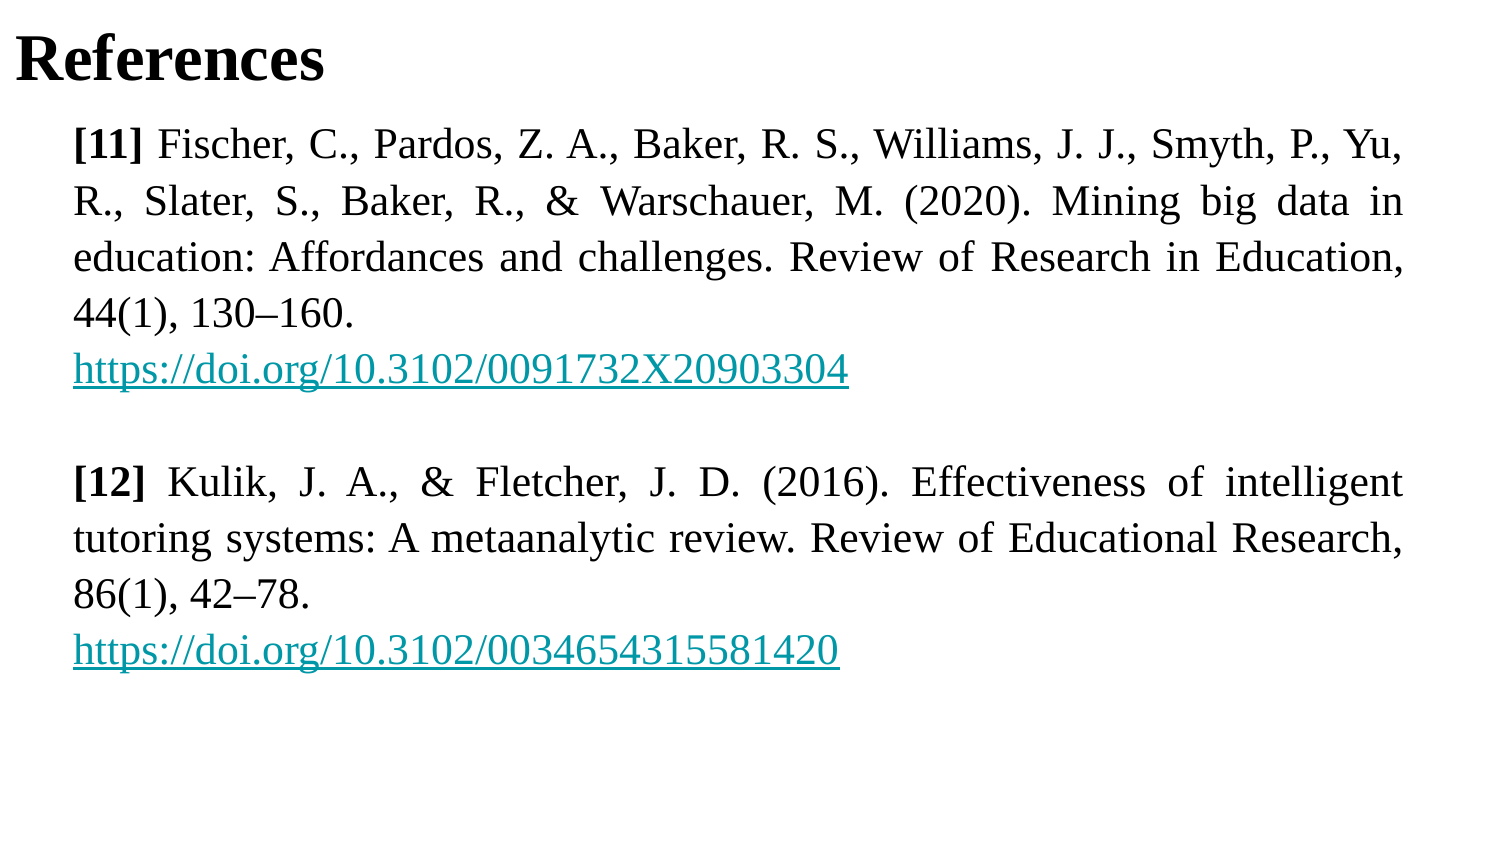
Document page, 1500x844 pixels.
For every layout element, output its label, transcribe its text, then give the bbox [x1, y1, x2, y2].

text_box [11] Fischer, C., Pardos, Z. A., Baker, R. S., Williams, J. J., Smyth, P., Yu, R., Slater, S., Baker, R., & Warschauer, M. (2020). Mining big data in education: Affordances and challenges. Review of Research in Education, 44(1), 130–160. https://doi.org/10.3102/0091732X20903304 [12] Kulik, J. A., & Fletcher, J. D. (2016). Effectiveness of intelligent tutoring systems: A metaanalytic review. Review of Educational Research, 86(1), 42–78. https://doi.org/10.3102/0034654315581420 [0, 104, 1420, 737]
text_box References [0, 0, 1500, 129]
